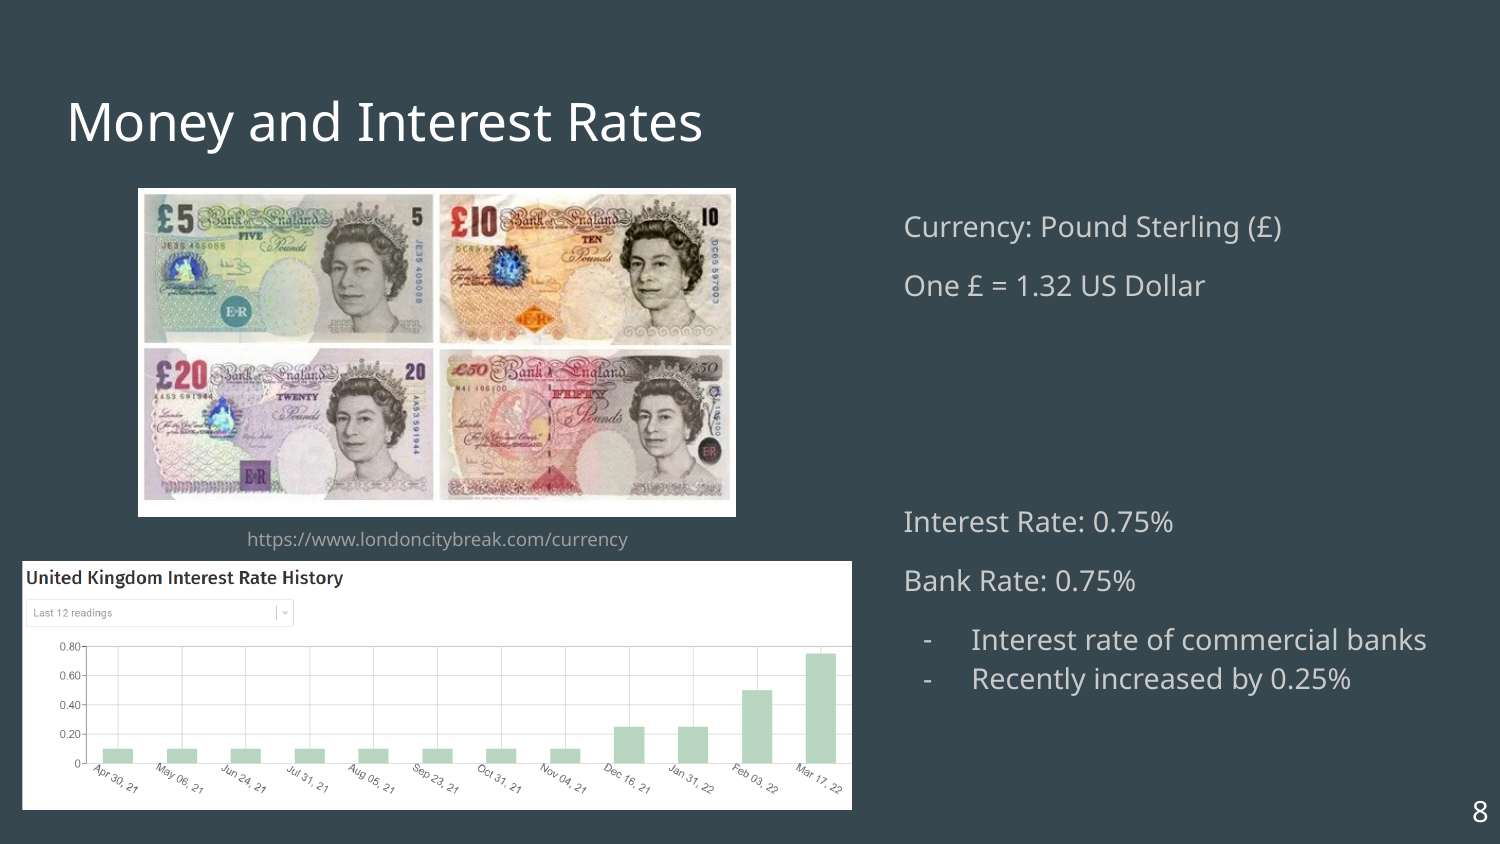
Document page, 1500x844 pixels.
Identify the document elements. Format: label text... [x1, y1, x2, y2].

text_box https://www.londoncitybreak.com/currency [191, 525, 684, 559]
title Money and Interest Rates [51, 72, 1449, 167]
picture [22, 560, 853, 810]
text_box 8 [1457, 778, 1500, 843]
list Currency: Pound Sterling (£) One £ = 1.32 US Dollar Interest Rate: 0.75% Bank Rate: 0.75% Interest rate of commercial banks Recently increased by 0.25% [888, 189, 1449, 750]
picture [138, 188, 736, 517]
